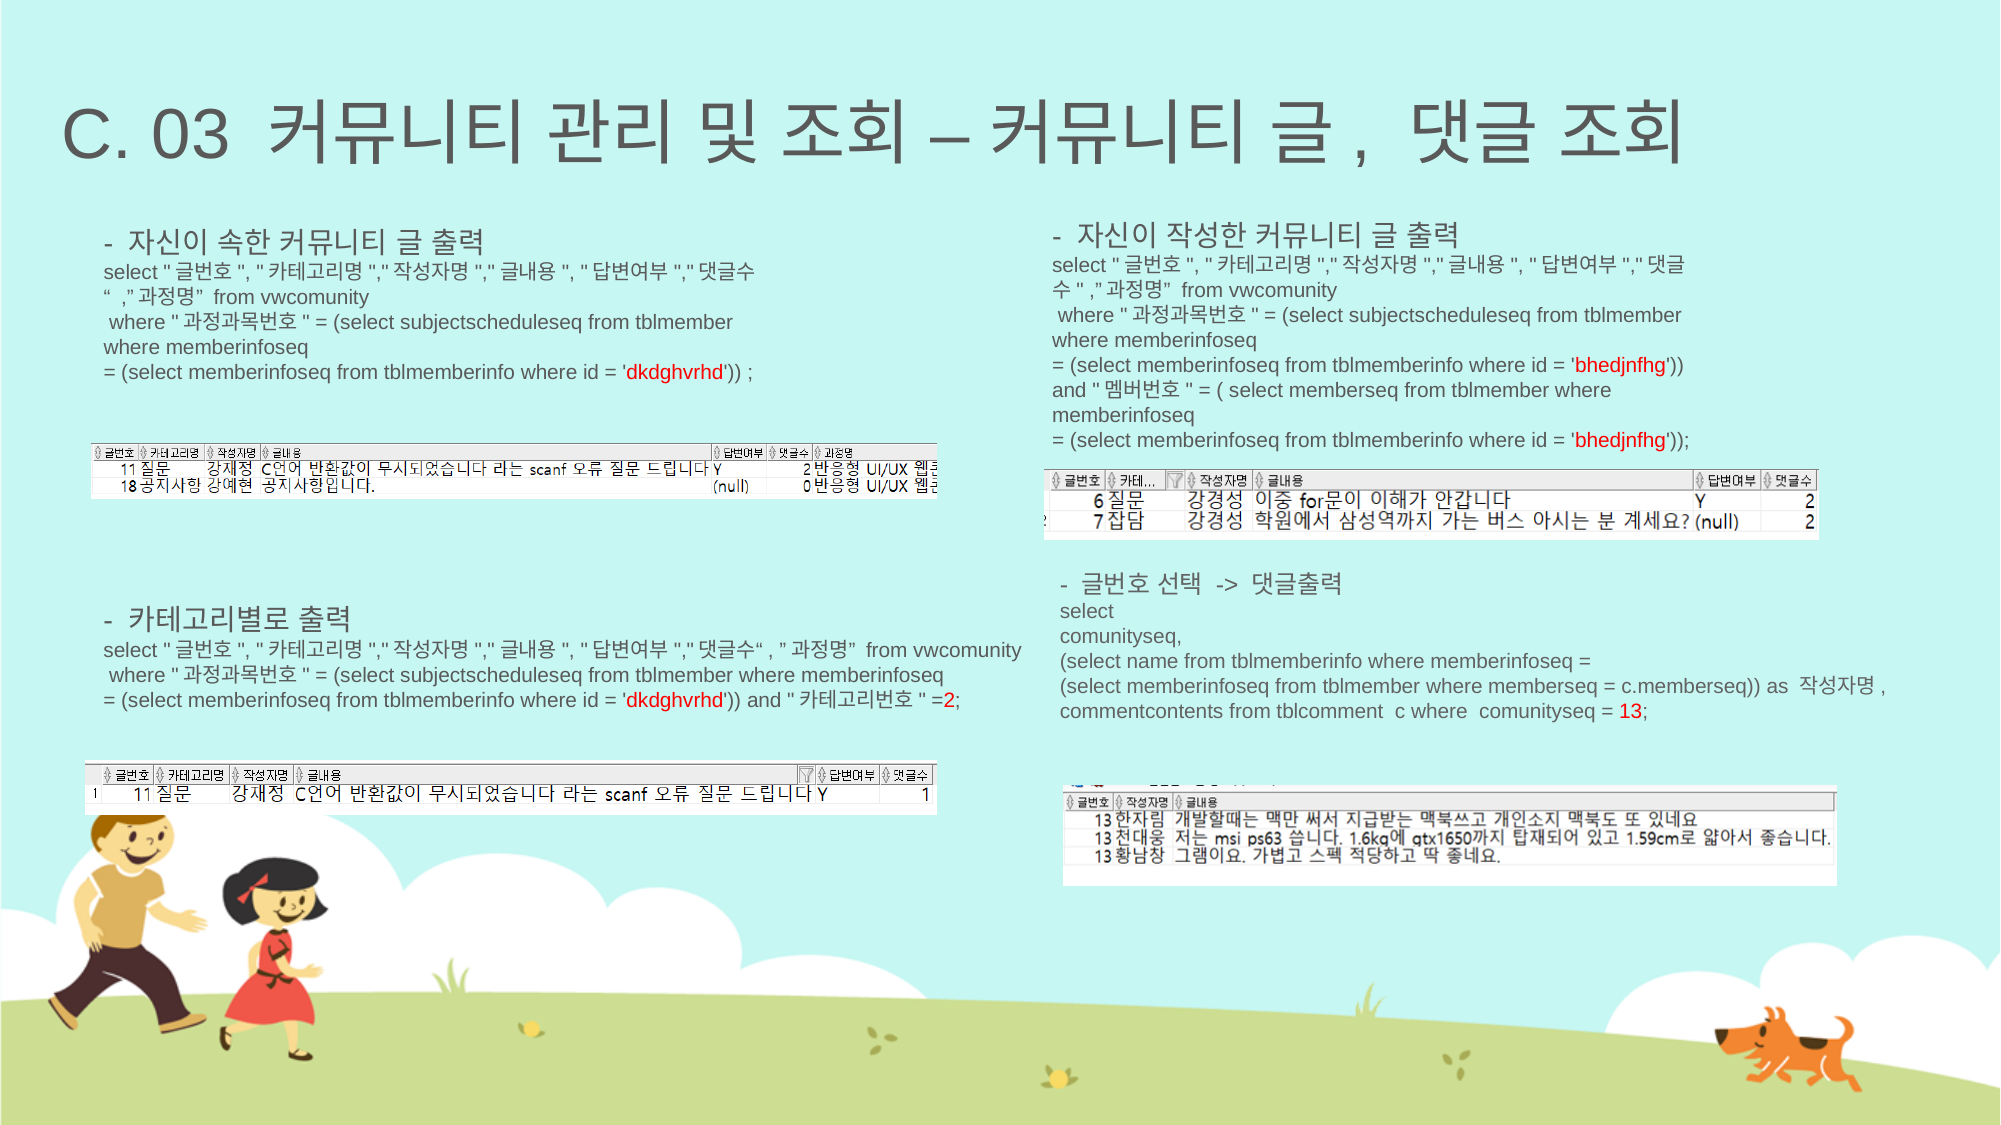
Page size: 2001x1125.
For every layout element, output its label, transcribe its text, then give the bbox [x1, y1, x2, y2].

text_box - 자신이 속한 커뮤니티 글 출력 select "글번호", "카테고리명","작성자명","글내용", "답변여부","댓글수“ ,”과정명” from vwcomunity where "과정과목번호" = (select subjectscheduleseq from tblmember where memberinfoseq = (select memberinfoseq from tblmemberinfo where id = 'dkdghvrhd')) ; [0, 183, 791, 424]
title C. 03 커뮤니티 관리 및 조회 – 커뮤니티 글, 댓글 조회 [46, 66, 1766, 182]
picture [0, 0, 2001, 1125]
text_box - 카테고리별로 출력 select "글번호", "카테고리명","작성자명","글내용", "답변여부","댓글수“, ”과정명” from vwcomunity where "과정과목번호" = (select subjectscheduleseq from tblmember where memberinfoseq = (select memberinfoseq from tblmemberinfo where id = 'dkdghvrhd')) and "카테고리번호" =2; [0, 491, 1220, 727]
text_box - 자신이 작성한 커뮤니티 글 출력 select "글번호", "카테고리명","작성자명","글내용", "답변여부","댓글수" ,”과정명” from vwcomunity where "과정과목번호" = (select subjectscheduleseq from tblmember where memberinfoseq = (select memberinfoseq from tblmemberinfo where id = 'bhedjnfhg')) and "멤버번호" = ( select memberseq from tblmember where memberinfoseq = (select memberinfoseq from tblmemberinfo where id = 'bhedjnfhg')); [887, 176, 1739, 467]
text_box - 글번호 선택 -> 댓글출력 select comunityseq, (select name from tblmemberinfo where memberinfoseq = (select memberinfoseq from tblmember where memberseq = c.memberseq)) as 작성자명, commentcontents from tblcomment c where comunityseq = 13; [1044, 560, 2000, 731]
